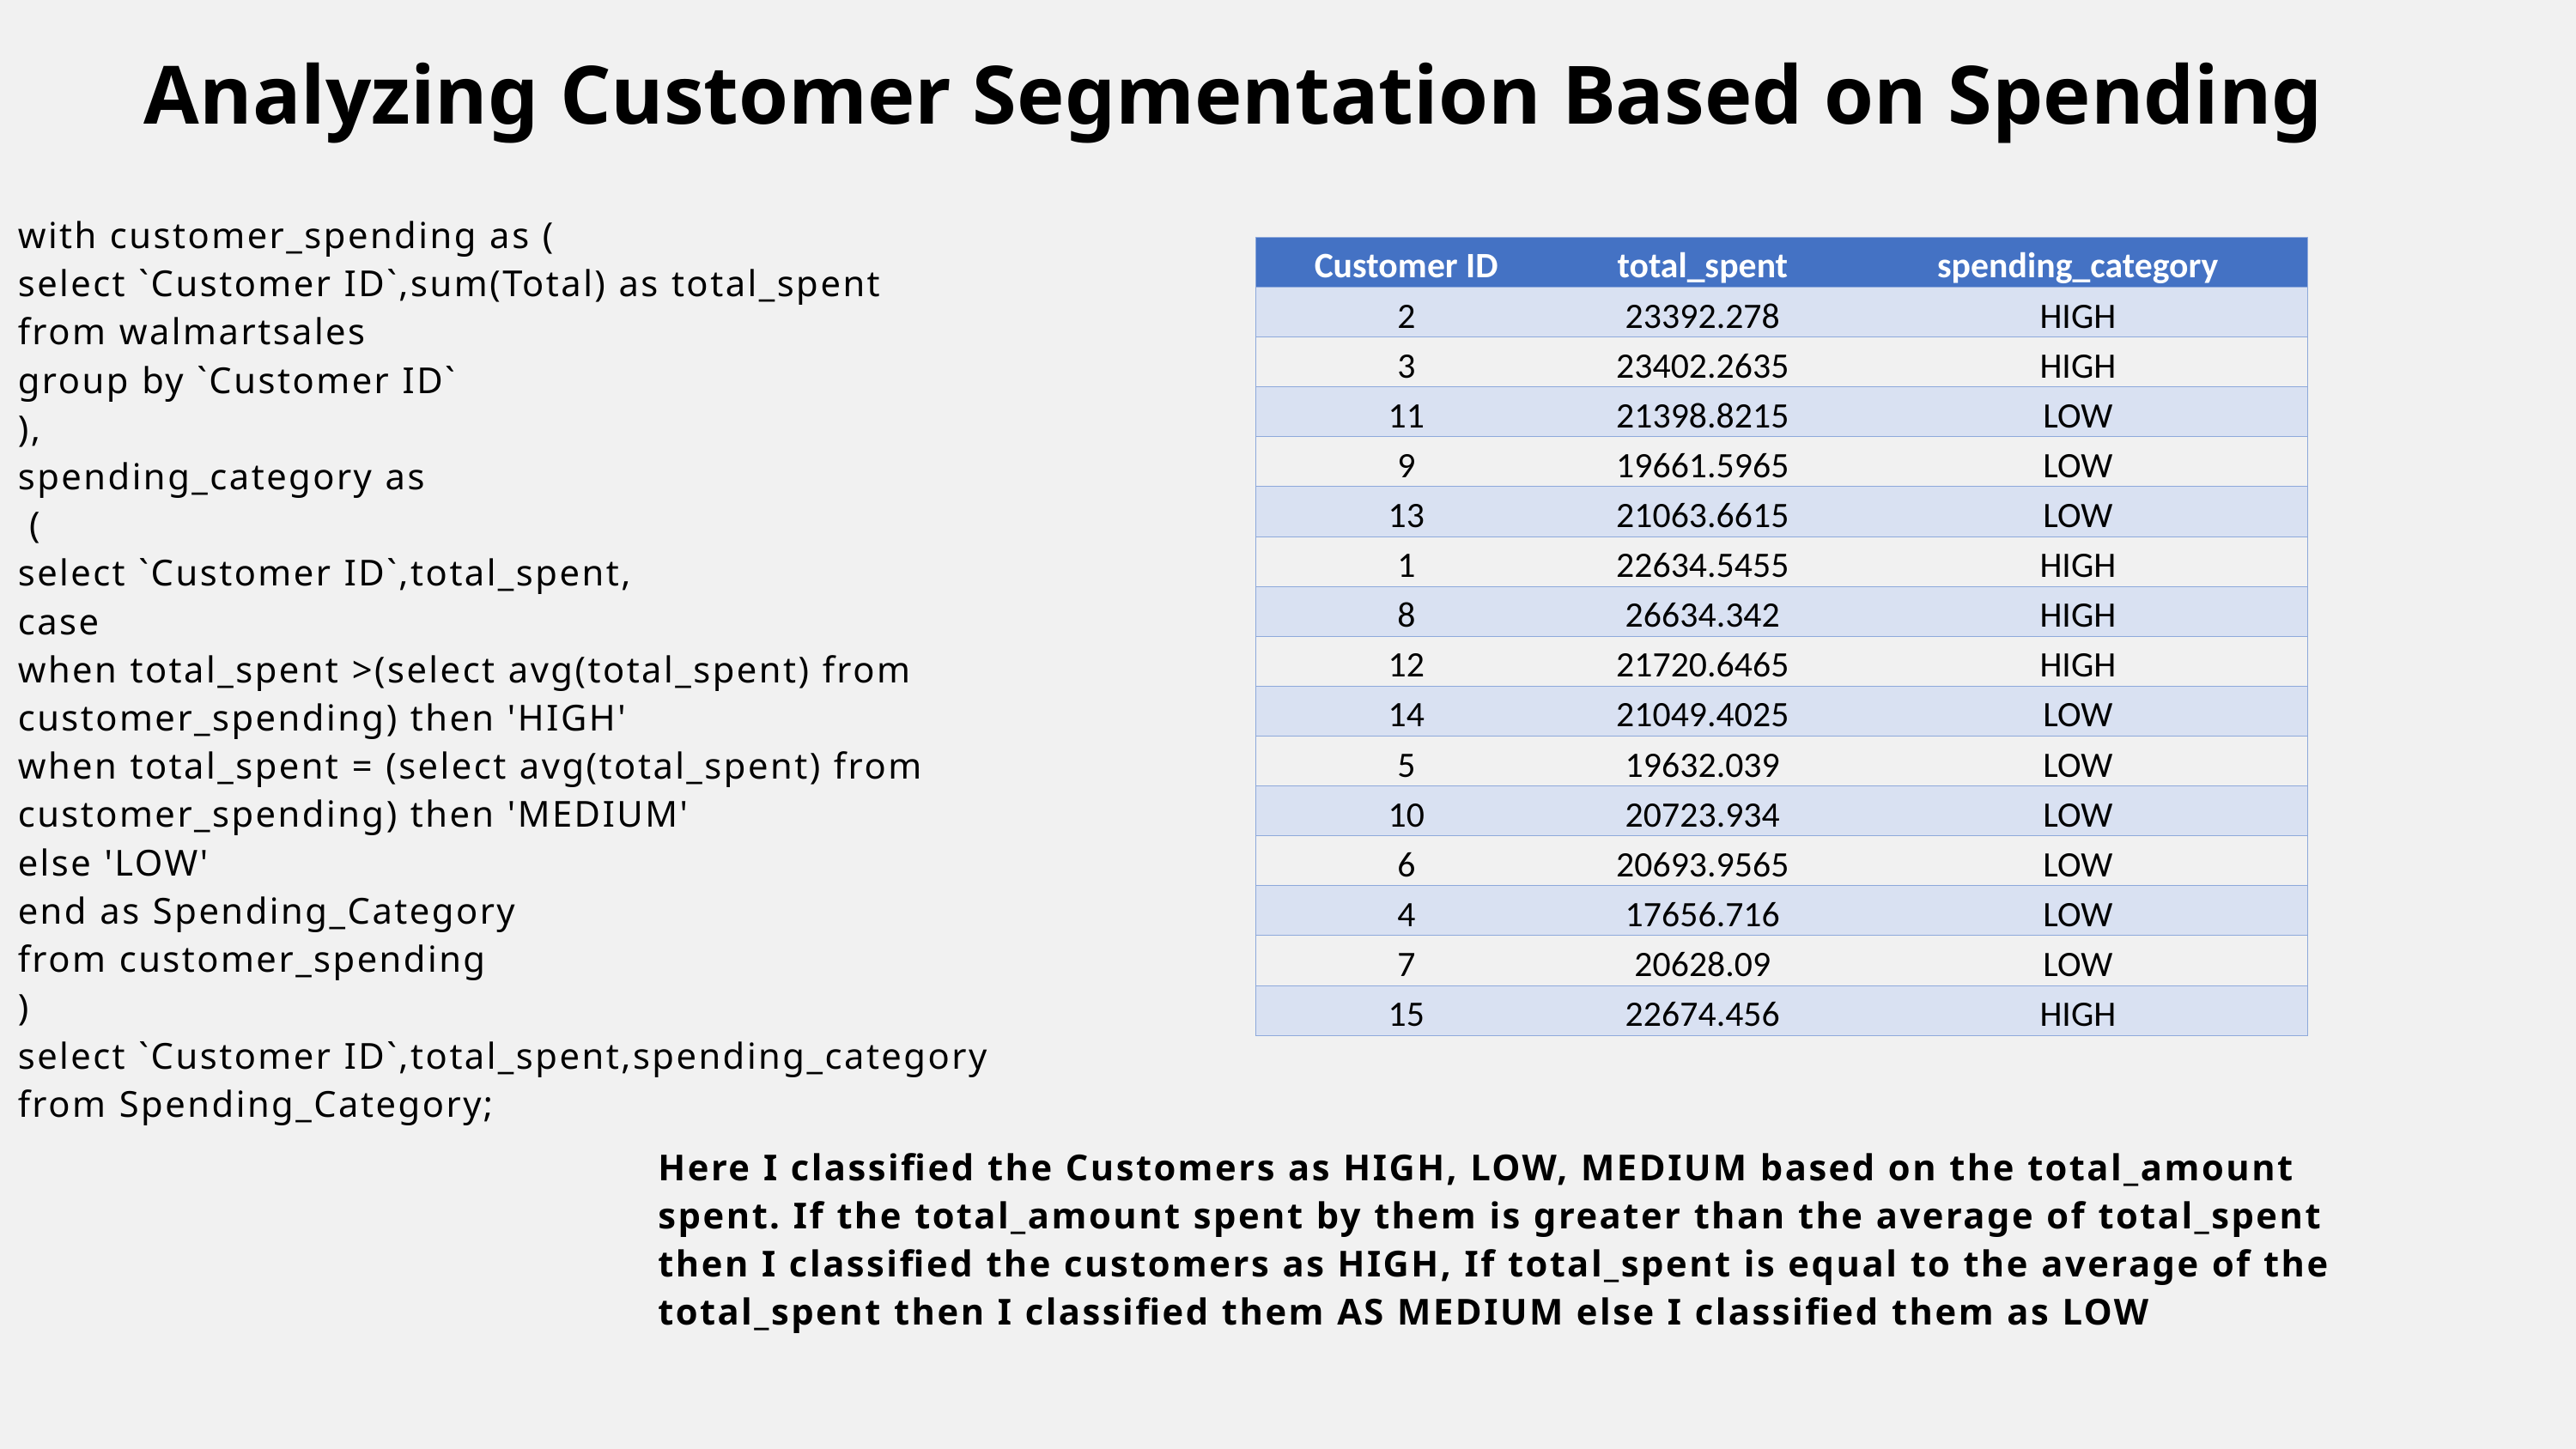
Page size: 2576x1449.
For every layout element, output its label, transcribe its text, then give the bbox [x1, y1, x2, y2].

table_cell 21063.6615 [1557, 487, 1849, 537]
table_cell LOW [1849, 786, 2307, 835]
table_cell HIGH [1849, 337, 2307, 386]
table_cell 10 [1256, 786, 1557, 835]
table_cell 14 [1256, 687, 1557, 736]
table_cell 26634.342 [1557, 587, 1849, 636]
table_cell HIGH [1849, 986, 2307, 1035]
table_cell 23402.2635 [1557, 337, 1849, 386]
text_box with customer_spending as ( select `Customer ID`,sum(Total) as total_spent from walmartsales group by `Customer ID` ), spending_category as ( select `Customer ID`,total_spent, case when total_spent >(select avg(total_spent) from customer_spending) then 'HIGH' when total_spent = (select avg(total_spent) from customer_spending) then 'MEDIUM' else 'LOW' end as Spending_Category from customer_spending ) select `Customer ID`,total_spent,spending_category from Spending_Category; [17, 159, 1104, 1173]
table_cell 20628.09 [1557, 936, 1849, 985]
table_cell 12 [1256, 637, 1557, 686]
table_cell HIGH [1849, 537, 2307, 586]
text_box Here I classified the Customers as HIGH, LOW, MEDIUM based on the total_amount spent. If the total_amount spent by them is greater than the average of total_spent then I classified the customers as HIGH, If total_spent is equal to the average of the total_spent then I classified them AS MEDIUM else I classified them as LOW [658, 1139, 2351, 1333]
table_cell 20693.9565 [1557, 836, 1849, 885]
table_cell LOW [1849, 836, 2307, 885]
table_cell 21049.4025 [1557, 687, 1849, 736]
table_cell HIGH [1849, 587, 2307, 636]
table_cell 3 [1256, 337, 1557, 386]
table_cell 20723.934 [1557, 786, 1849, 835]
table_cell 2 [1256, 288, 1557, 336]
table_cell LOW [1849, 687, 2307, 736]
text_box Analyzing Customer Segmentation Based on Spending [17, 62, 2452, 141]
table_cell HIGH [1849, 637, 2307, 686]
table_cell HIGH [1849, 288, 2307, 336]
table_header total_spent [1557, 238, 1849, 287]
table_cell LOW [1849, 737, 2307, 785]
table_cell 22634.5455 [1557, 537, 1849, 586]
table_cell 21720.6465 [1557, 637, 1849, 686]
table_header spending_category [1849, 238, 2307, 287]
table_cell LOW [1849, 387, 2307, 436]
table_cell LOW [1849, 487, 2307, 537]
table_cell 13 [1256, 487, 1557, 537]
table_header Customer ID [1256, 238, 1557, 287]
table_cell 9 [1256, 437, 1557, 486]
table_cell 15 [1256, 986, 1557, 1035]
table_cell LOW [1849, 936, 2307, 985]
table_cell 11 [1256, 387, 1557, 436]
table_cell 22674.456 [1557, 986, 1849, 1035]
table_cell 1 [1256, 537, 1557, 586]
table_cell 4 [1256, 886, 1557, 935]
table_cell 7 [1256, 936, 1557, 985]
table_cell 21398.8215 [1557, 387, 1849, 436]
table_cell 8 [1256, 587, 1557, 636]
table_cell 23392.278 [1557, 288, 1849, 336]
table_cell LOW [1849, 886, 2307, 935]
table_cell 19661.5965 [1557, 437, 1849, 486]
table_cell 6 [1256, 836, 1557, 885]
table_cell 5 [1256, 737, 1557, 785]
table_cell 19632.039 [1557, 737, 1849, 785]
table_cell 17656.716 [1557, 886, 1849, 935]
table_cell LOW [1849, 437, 2307, 486]
